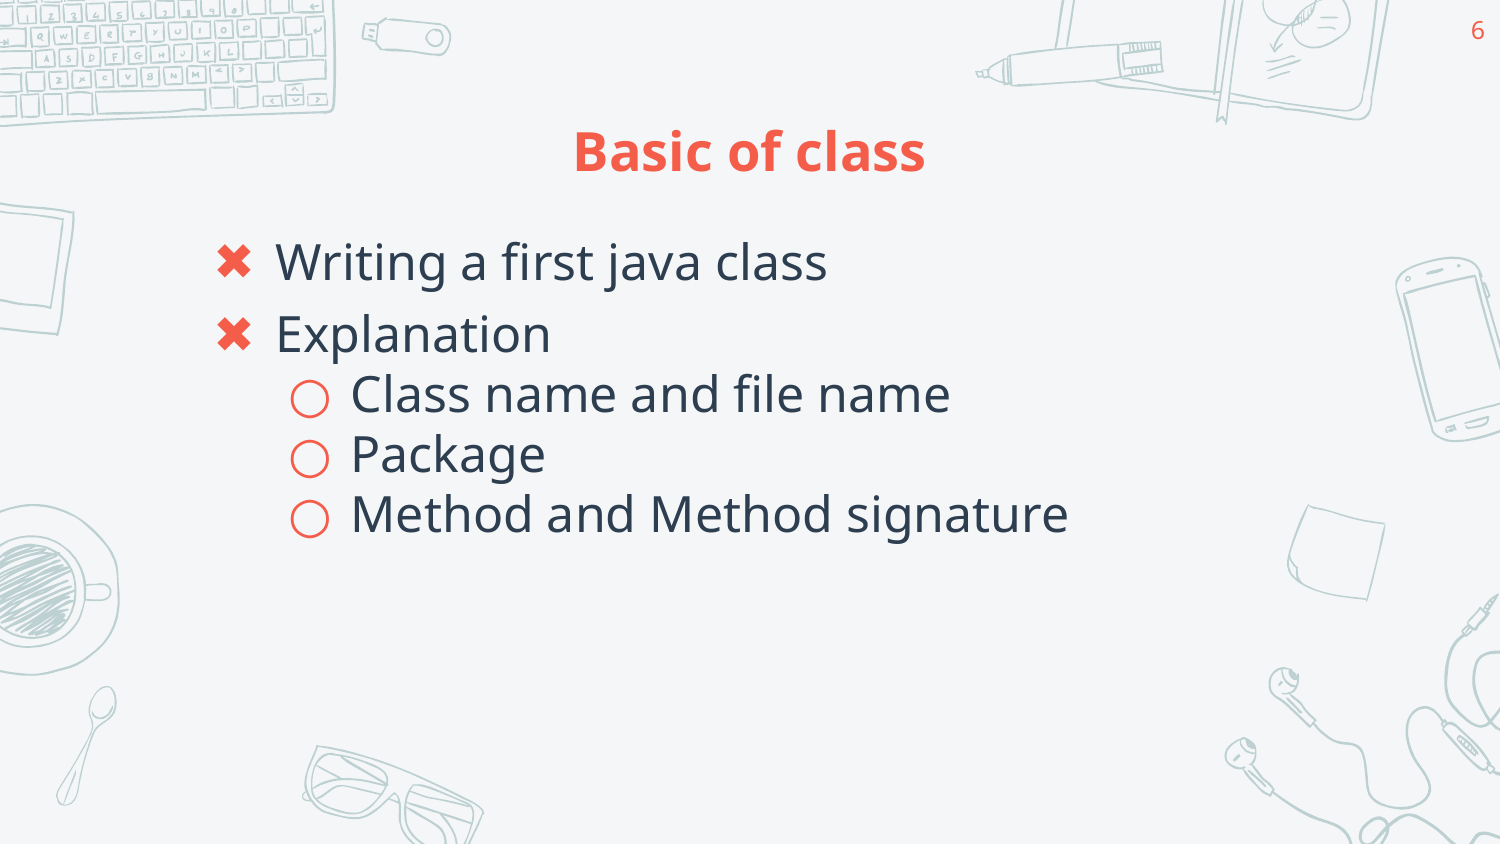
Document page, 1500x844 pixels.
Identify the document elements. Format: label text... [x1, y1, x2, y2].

title Basic of class [185, 102, 1315, 198]
slide_number 6 [1435, 0, 1500, 53]
list Writing a first java class Explanation Class name and file name Package Method and Method signature [185, 215, 1315, 790]
